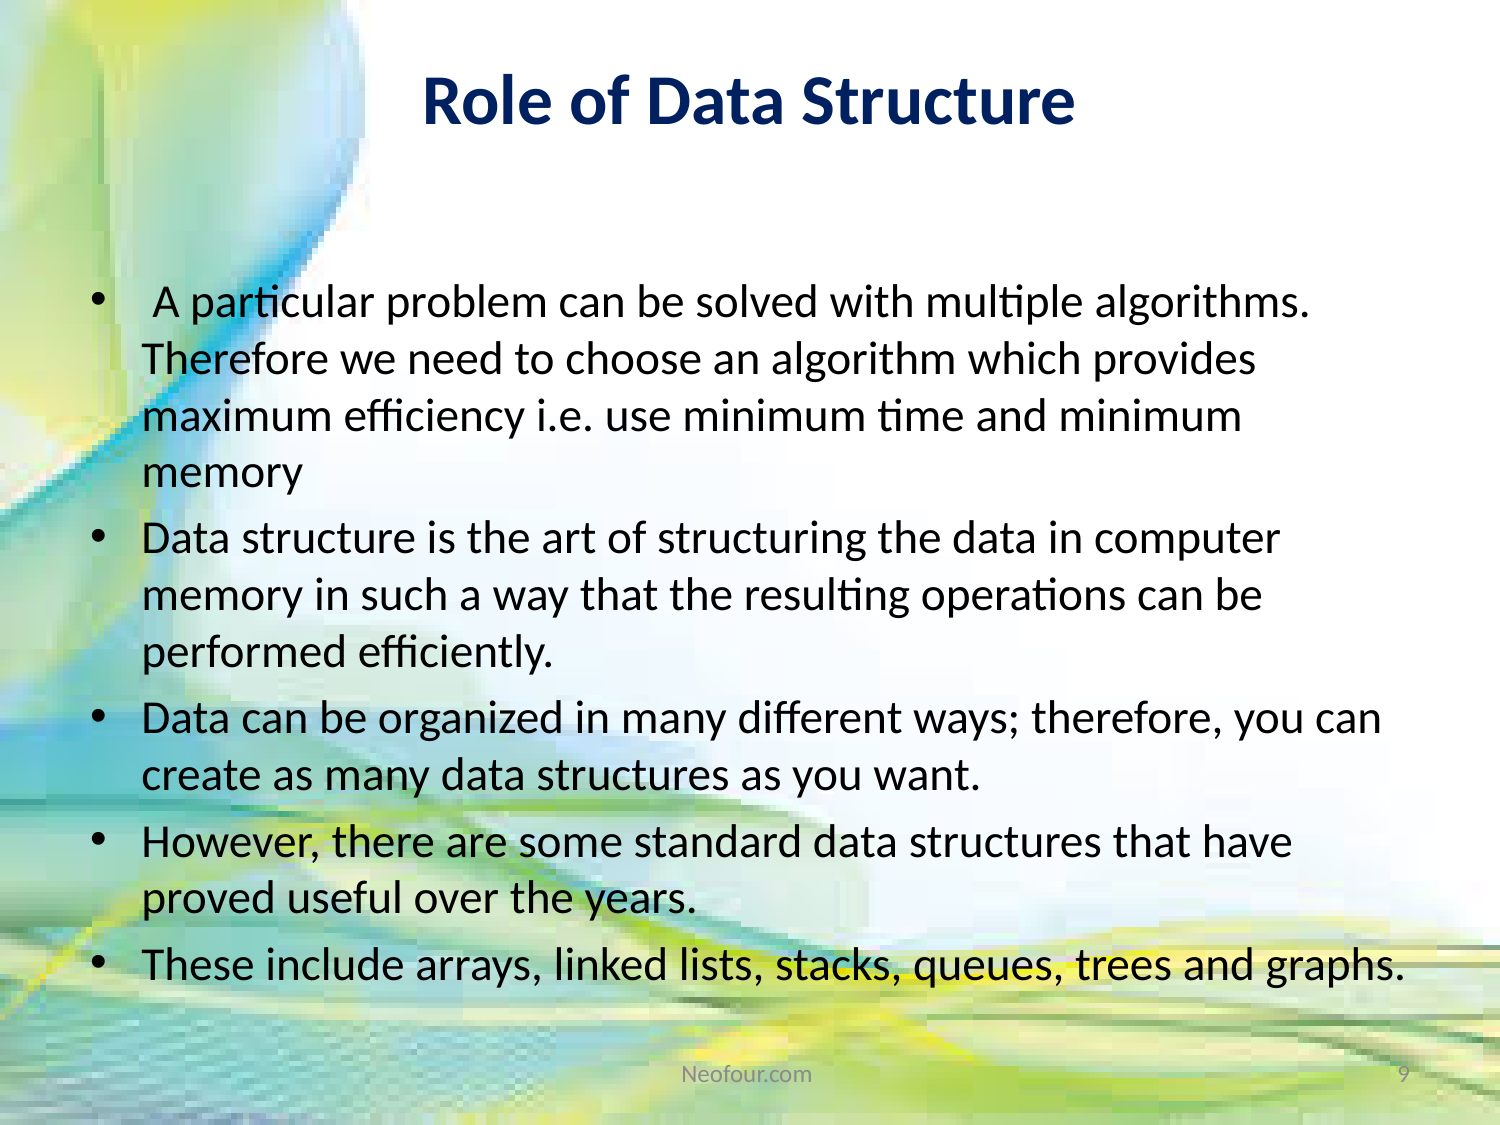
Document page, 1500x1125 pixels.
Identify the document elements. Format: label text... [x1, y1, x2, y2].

title Role of Data Structure [75, 45, 1425, 233]
slide_number 9 [1074, 1042, 1425, 1103]
list A particular problem can be solved with multiple algorithms. Therefore we need to choose an algorithm which provides maximum efficiency i.e. use minimum time and minimum memory Data structure is the art of structuring the data in computer memory in such a way that the resulting operations can be performed efficiently. Data can be organized in many different ways; therefore, you can create as many data structures as you want. However, there are some standard data structures that have proved useful over the years. These include arrays, linked lists, stacks, queues, trees and graphs. [75, 262, 1425, 1005]
picture [0, 0, 1500, 1125]
footer Neofour.com [512, 1042, 988, 1103]
